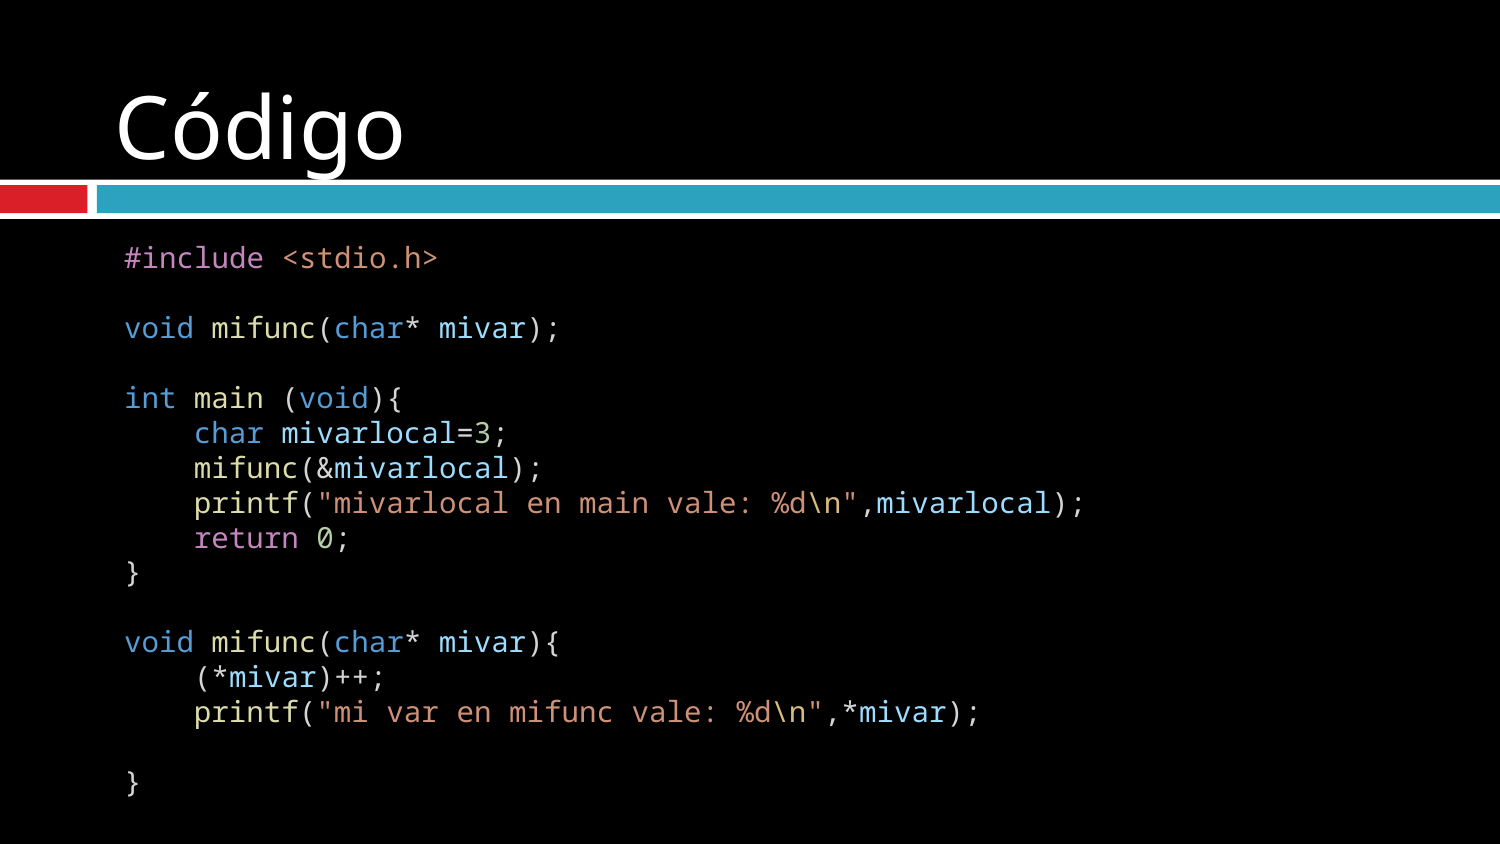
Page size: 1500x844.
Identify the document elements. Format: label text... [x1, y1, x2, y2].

title Código [99, 19, 1438, 185]
text_box #include <stdio.h> void mifunc(char* mivar); int main (void){ char mivarlocal=3; mifunc(&mivarlocal); printf("mivarlocal en main vale: %d\n",mivarlocal); return 0; } void mifunc(char* mivar){ (*mivar)++; printf("mi var en mifunc vale: %d\n",*mivar); } [109, 231, 1420, 806]
